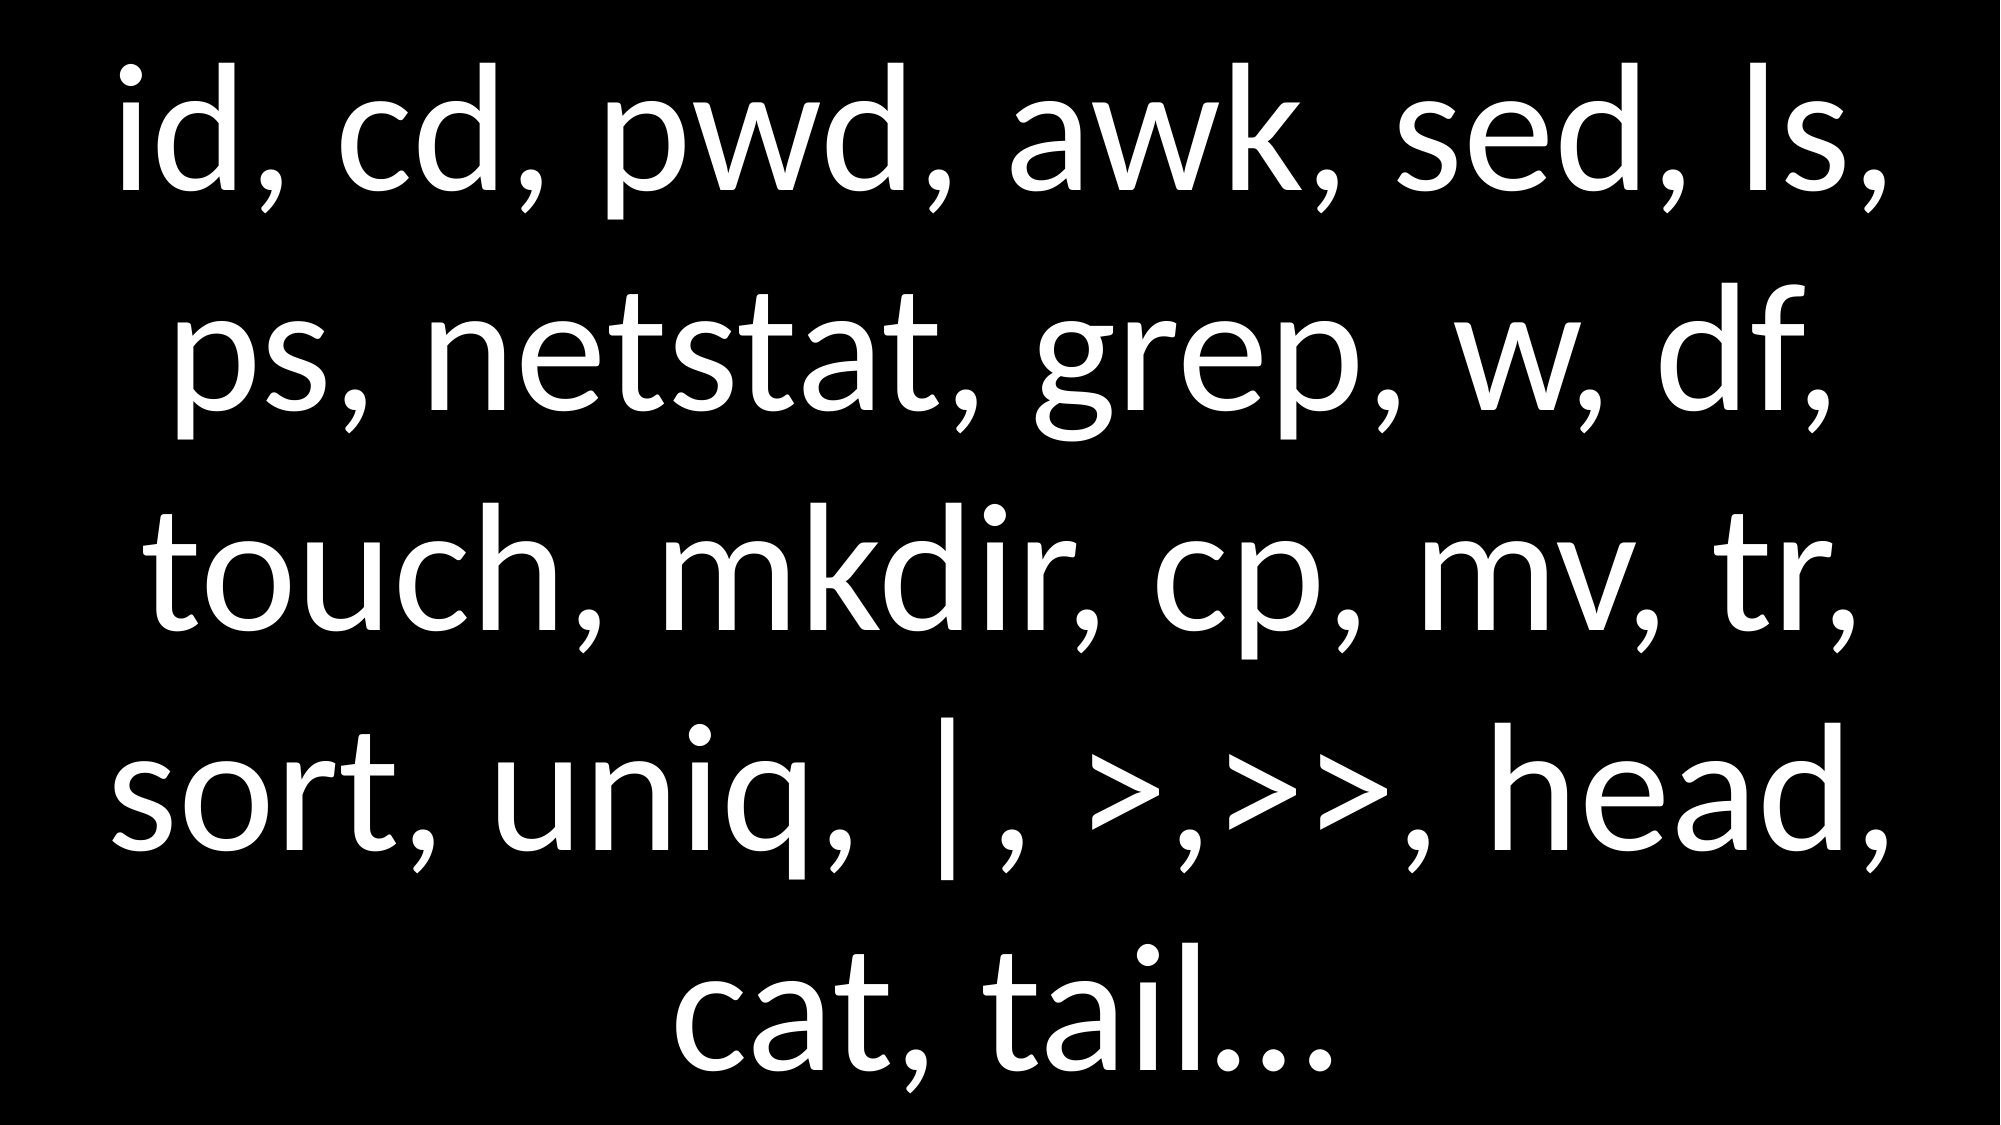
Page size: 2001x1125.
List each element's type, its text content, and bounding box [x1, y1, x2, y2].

text_box id, cd, pwd, awk, sed, ls, ps, netstat, grep, w, df, touch, mkdir, cp, mv, tr, sort, uniq, |, >,>>, head, cat, tail… [28, 0, 1981, 1115]
